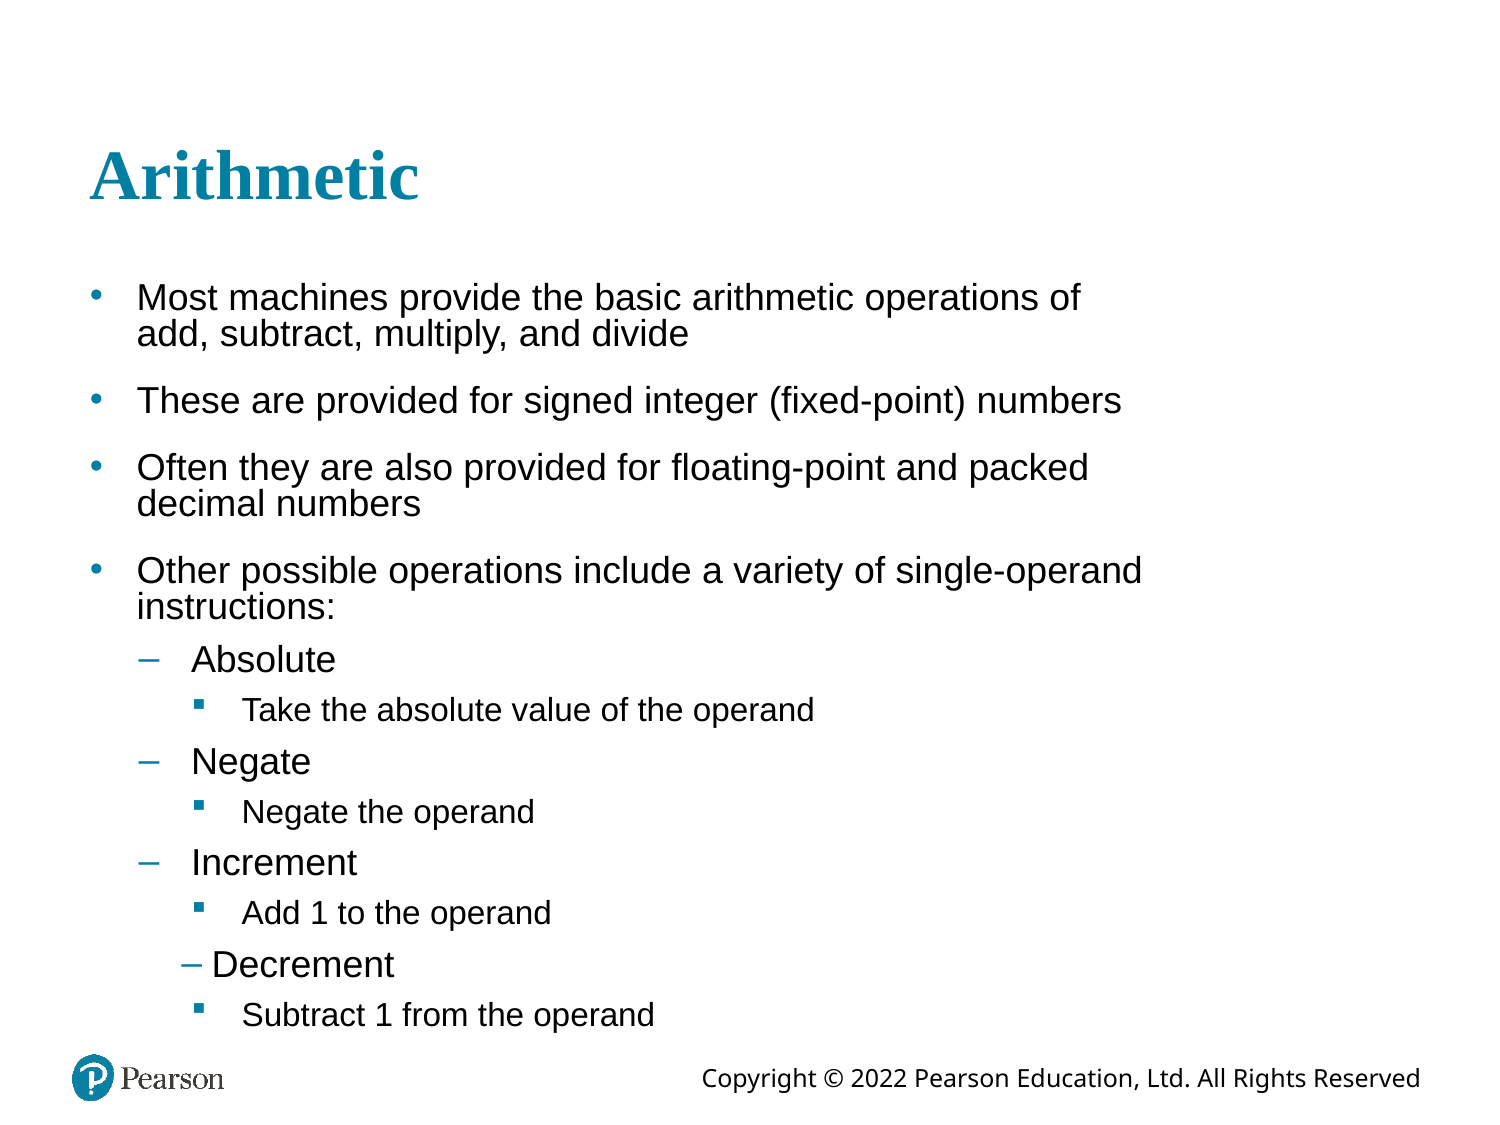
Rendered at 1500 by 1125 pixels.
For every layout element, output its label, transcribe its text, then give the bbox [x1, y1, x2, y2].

list Most machines provide the basic arithmetic operations of add, subtract, multiply, and divide These are provided for signed integer (fixed-point) numbers Often they are also provided for floating-point and packed decimal numbers Other possible operations include a variety of single-operand instructions: Absolute Take the absolute value of the operand Negate Negate the operand Increment Add 1 to the operand Decrement Subtract 1 from the operand [75, 274, 1176, 1125]
title Arithmetic [75, 41, 1425, 222]
